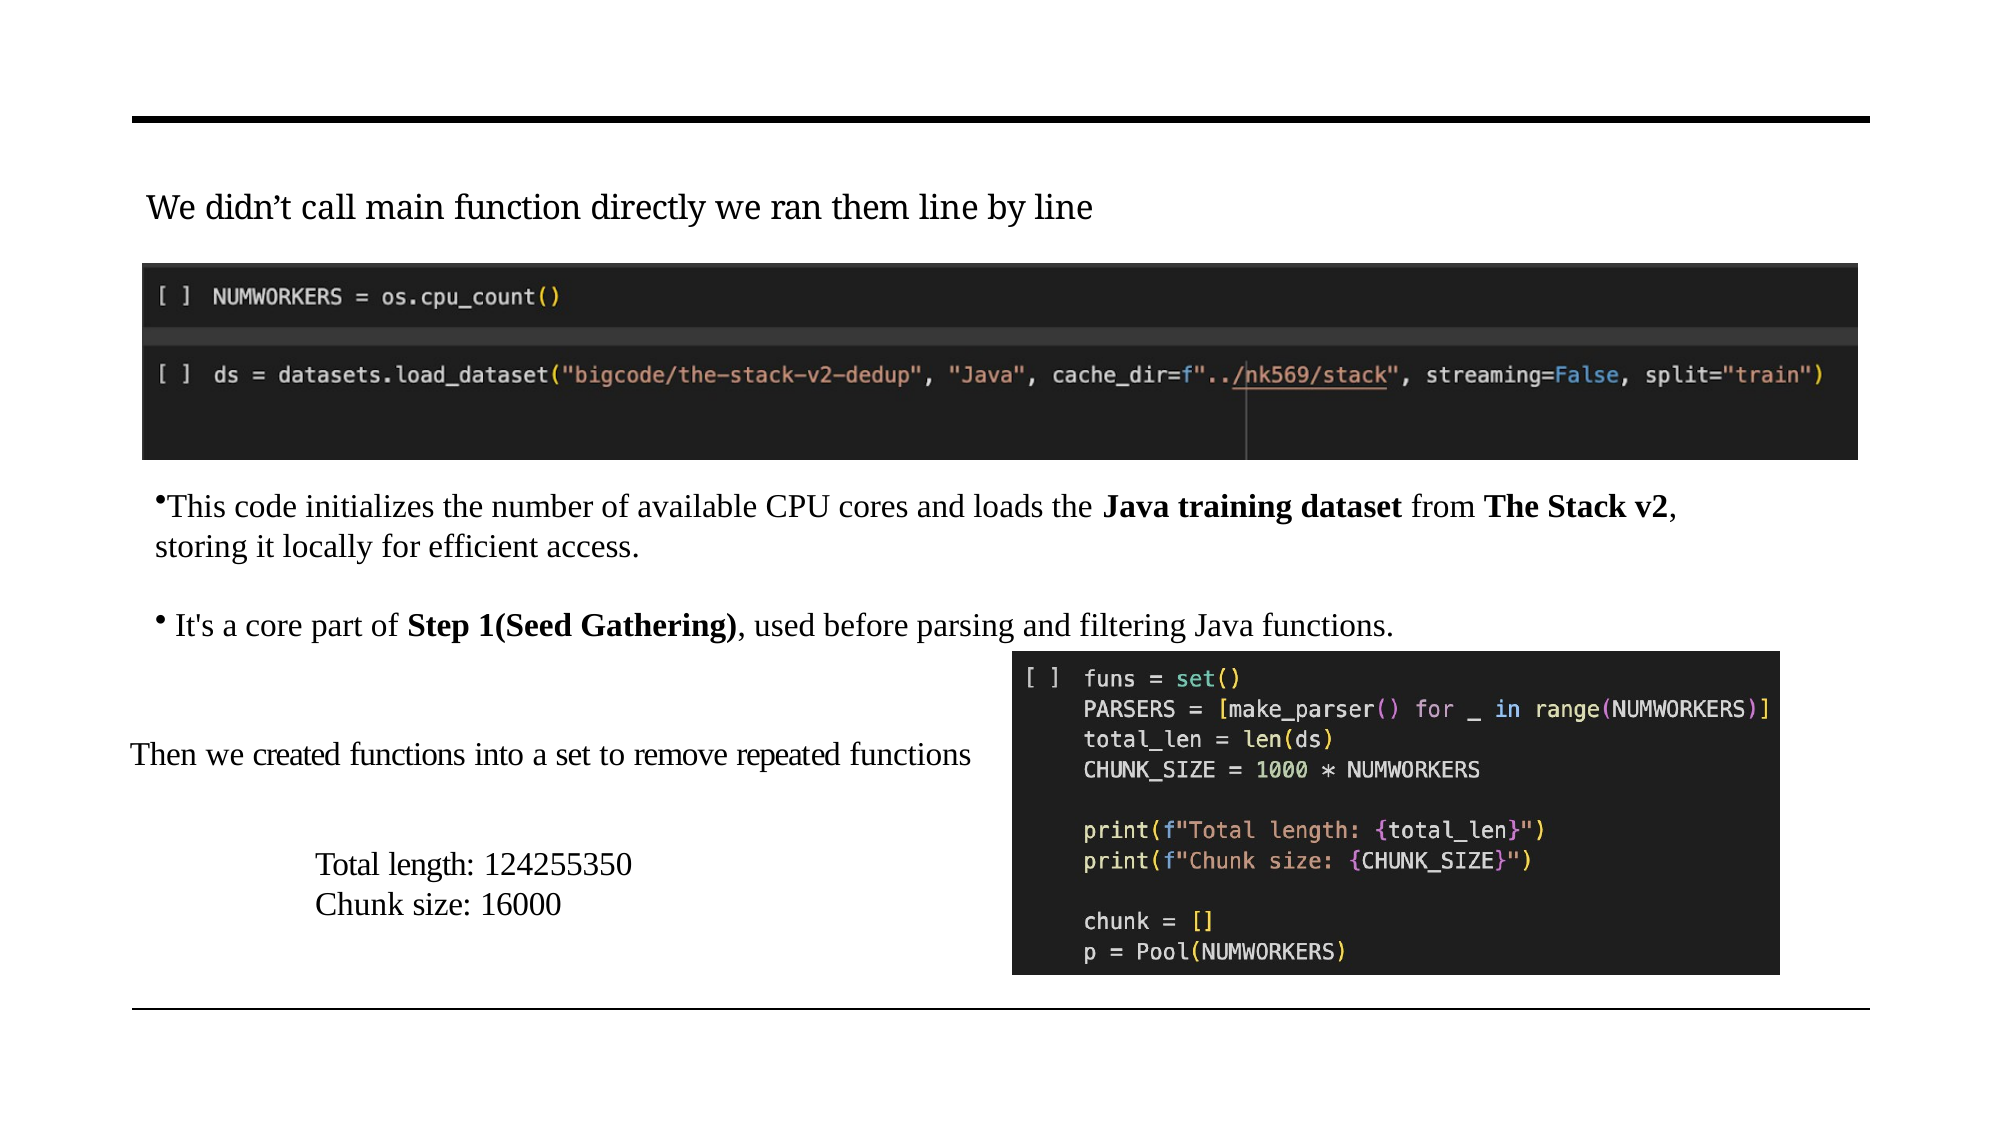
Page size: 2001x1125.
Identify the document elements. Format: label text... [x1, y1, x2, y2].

picture [141, 263, 1859, 460]
text_box Then we created functions into a set to remove repeated functions Total length: 124255350 Chunk size: 16000 [127, 729, 1007, 922]
text_box This code initializes the number of available CPU cores and loads the Java training dataset from The Stack v2, storing it locally for efficient access. It's a core part of Step 1(Seed Gathering), used before parsing and filtering Java functions. [140, 476, 1726, 651]
picture [1012, 651, 1780, 976]
title We didn’t call main function directly we ran them line by line [142, 166, 1599, 262]
